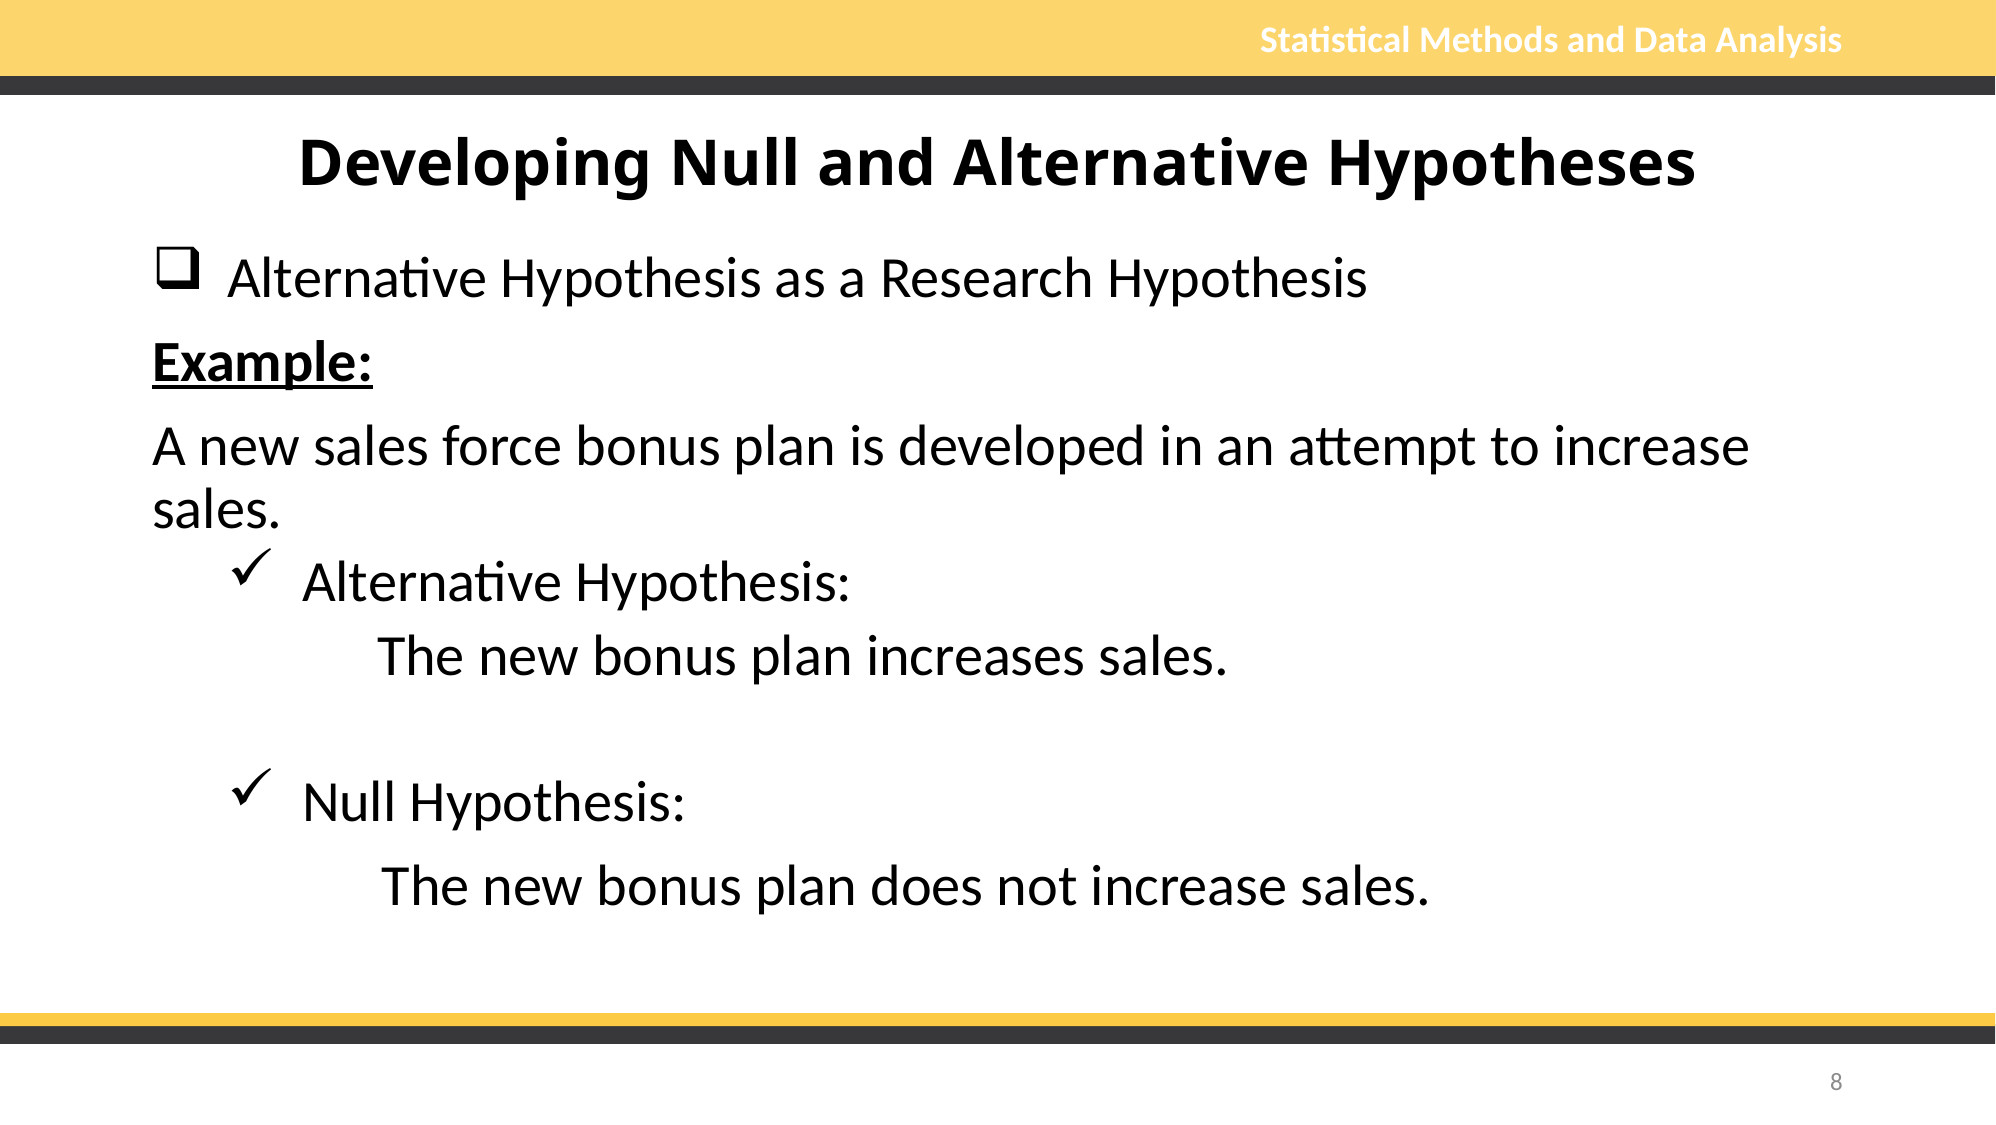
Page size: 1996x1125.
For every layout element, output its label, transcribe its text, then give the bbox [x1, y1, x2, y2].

list Alternative Hypothesis as a Research Hypothesis Example: A new sales force bonus plan is developed in an attempt to increase sales. Alternative Hypothesis: The new bonus plan increases sales. Null Hypothesis: The new bonus plan does not increase sales. [137, 239, 1858, 990]
picture [0, 76, 1996, 95]
slide_number 8 [1755, 1057, 1858, 1103]
title Developing Null and Alternative Hypotheses [137, 104, 1858, 225]
picture [0, 1027, 1996, 1044]
